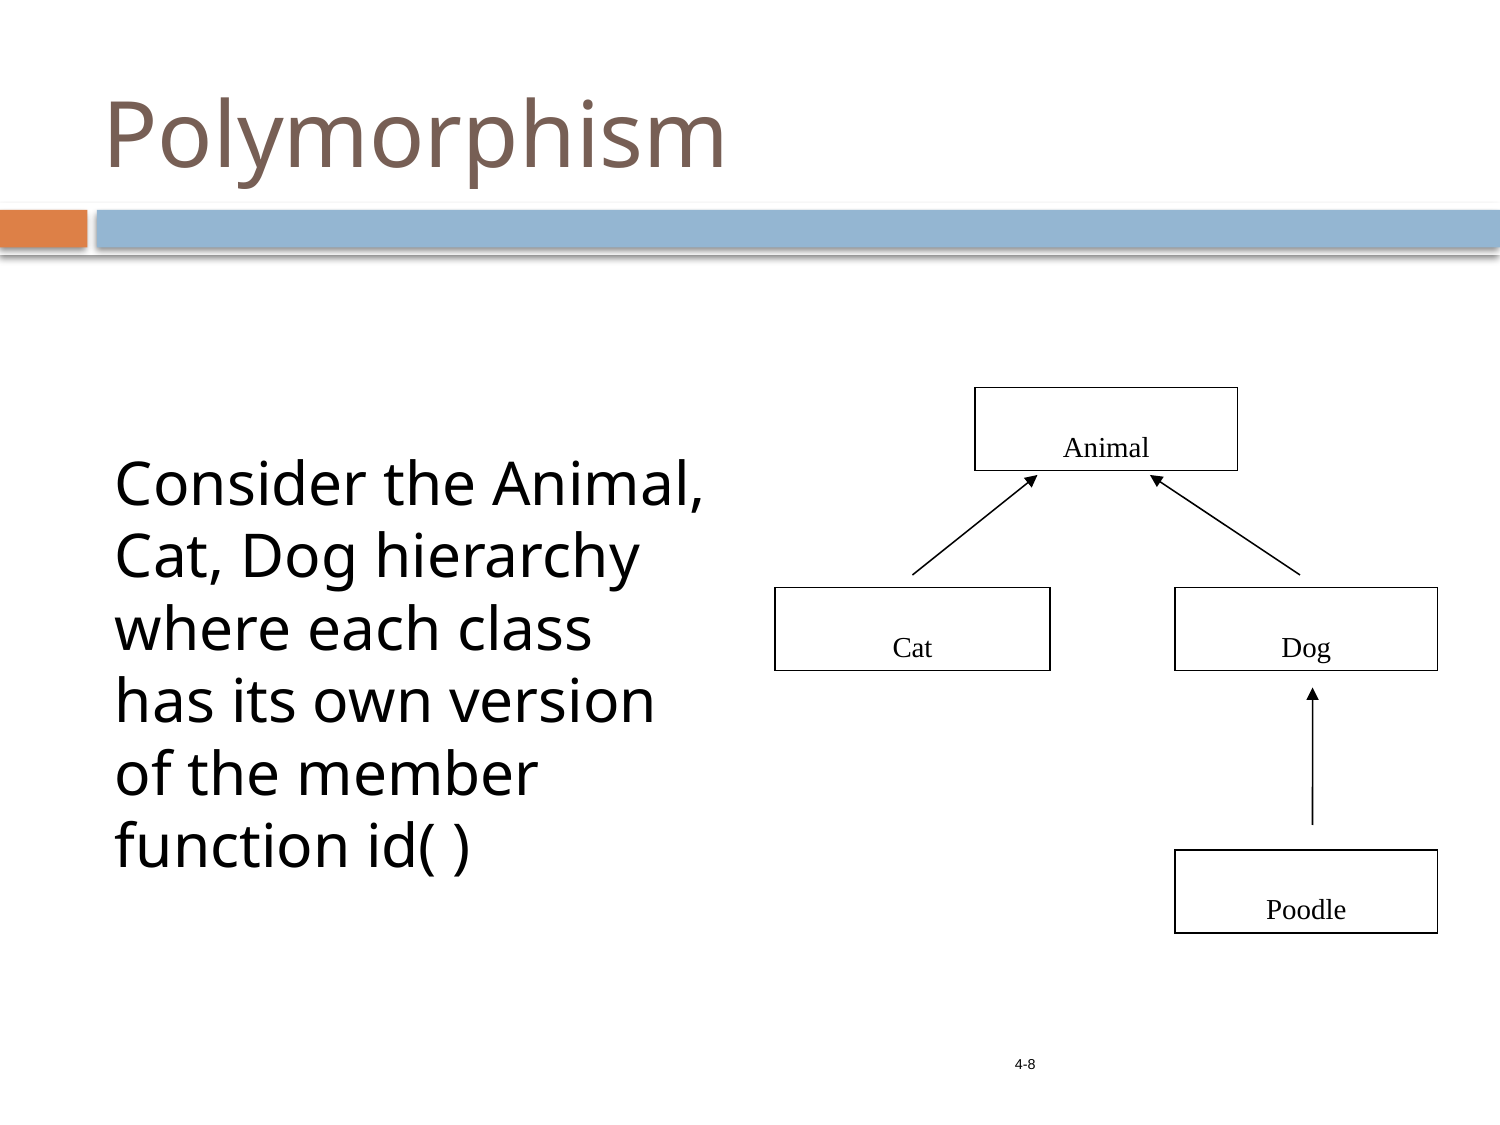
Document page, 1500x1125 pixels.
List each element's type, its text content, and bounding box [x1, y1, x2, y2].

list Consider the Animal, Cat, Dog hierarchy where each class has its own version of the member function id( ) [99, 437, 725, 950]
slide_number 4-8 [999, 1025, 1438, 1085]
list [743, 262, 1411, 1013]
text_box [774, 387, 1438, 927]
title Polymorphism [87, 49, 1425, 213]
